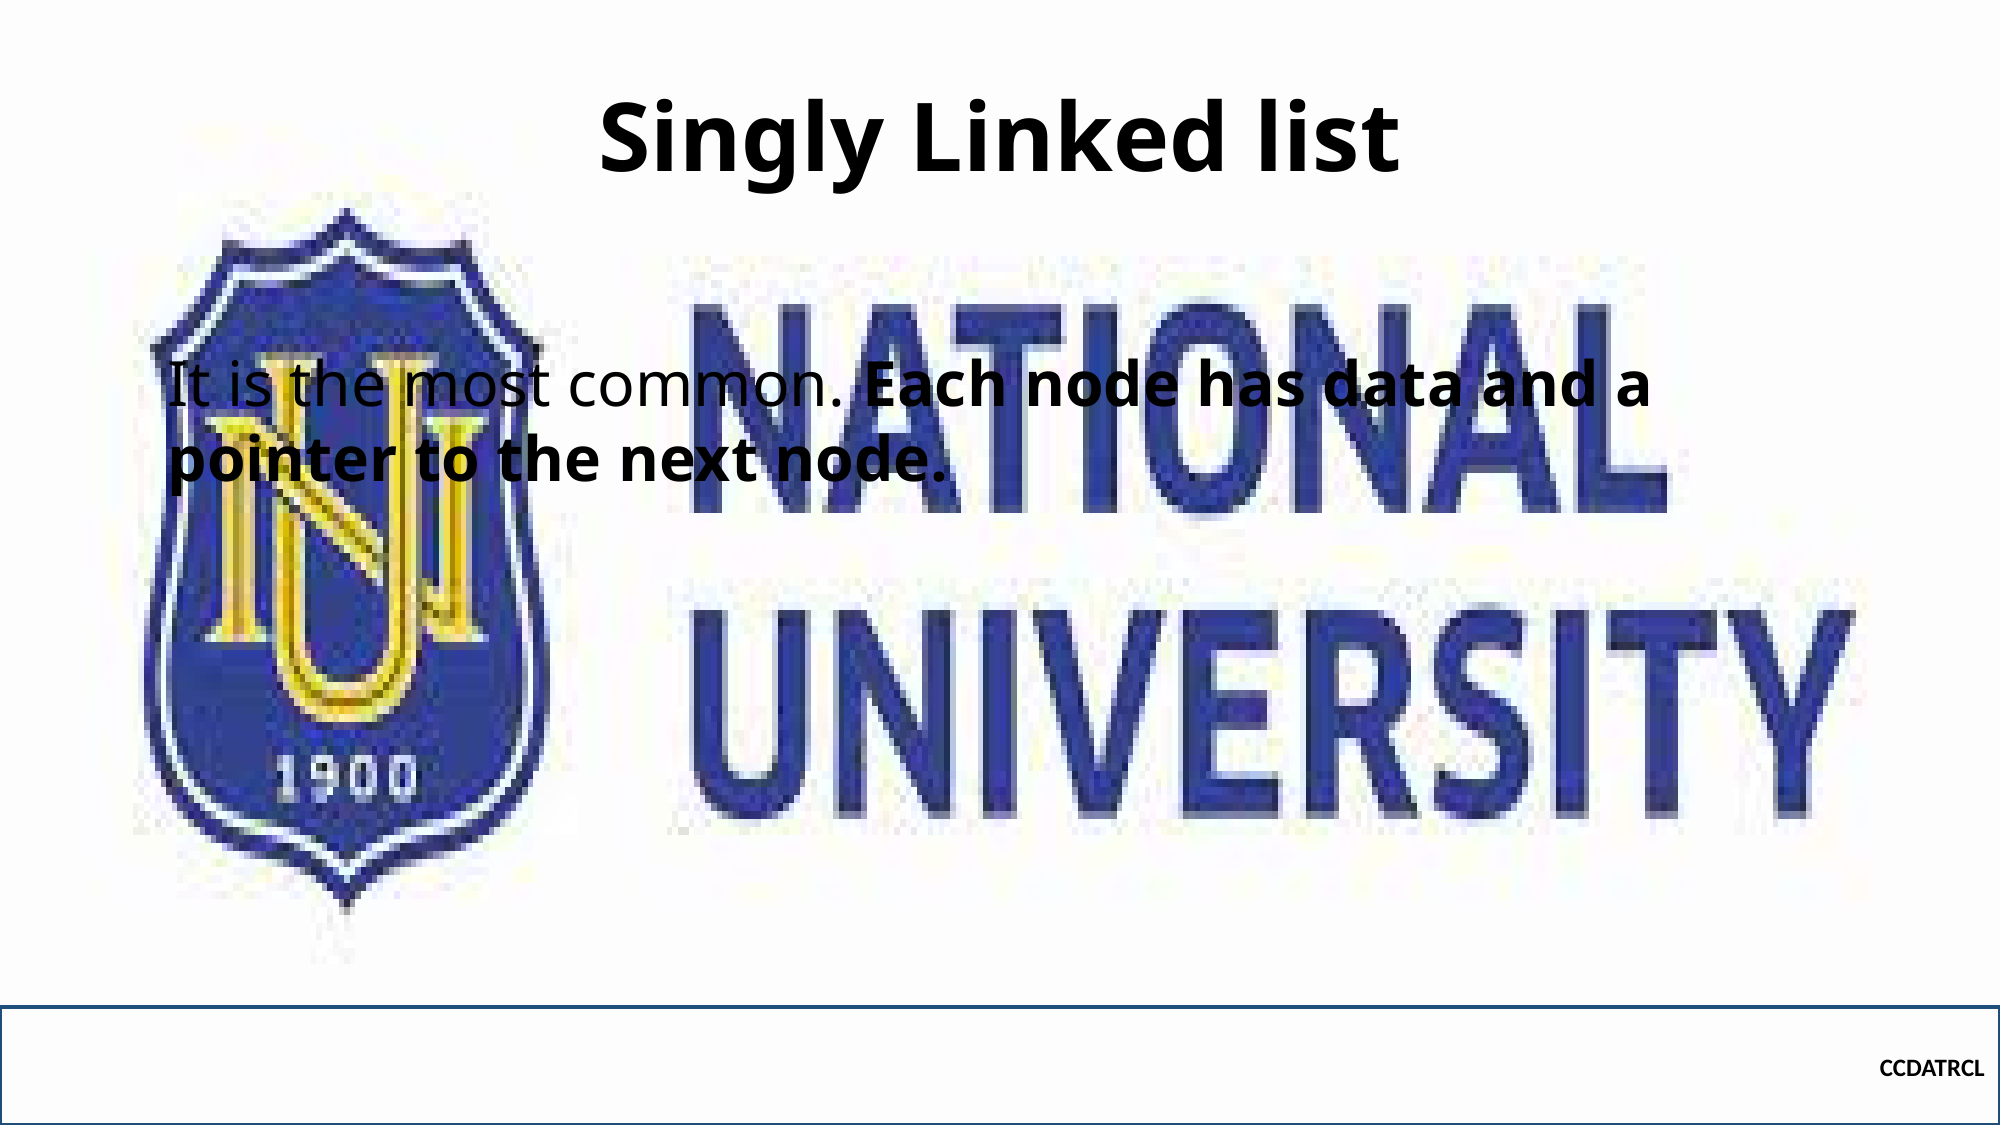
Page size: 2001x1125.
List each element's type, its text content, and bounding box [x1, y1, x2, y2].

footer CCDATRCL [0, 1007, 2000, 1125]
text_box It is the most common. Each node has data and a pointer to the next node. [153, 336, 1883, 501]
title Singly Linked list [249, 81, 1750, 200]
picture [0, 0, 2000, 1007]
